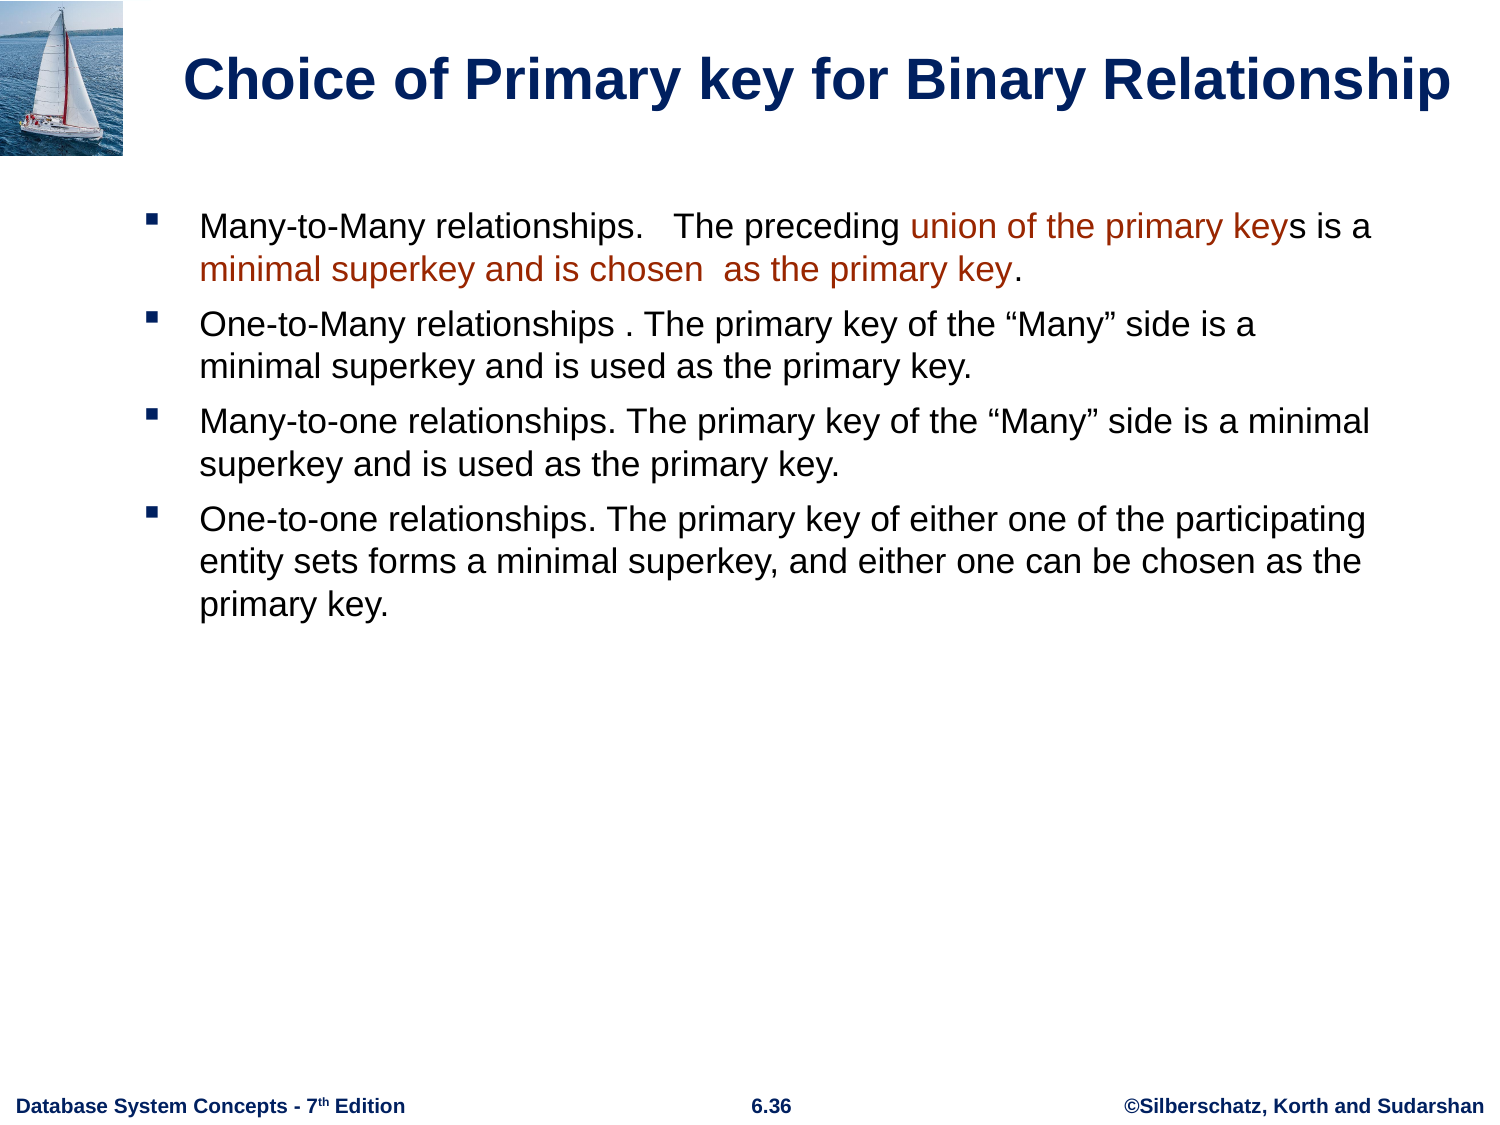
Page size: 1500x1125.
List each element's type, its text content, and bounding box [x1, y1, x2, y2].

list Many-to-Many relationships. The preceding union of the primary keys is a minimal superkey and is chosen as the primary key. One-to-Many relationships . The primary key of the “Many” side is a minimal superkey and is used as the primary key. Many-to-one relationships. The primary key of the “Many” side is a minimal superkey and is used as the primary key. One-to-one relationships. The primary key of either one of the participating entity sets forms a minimal superkey, and either one can be chosen as the primary key. [128, 195, 1399, 1032]
title Choice of Primary key for Binary Relationship [155, 18, 1482, 120]
picture [0, 1, 123, 156]
